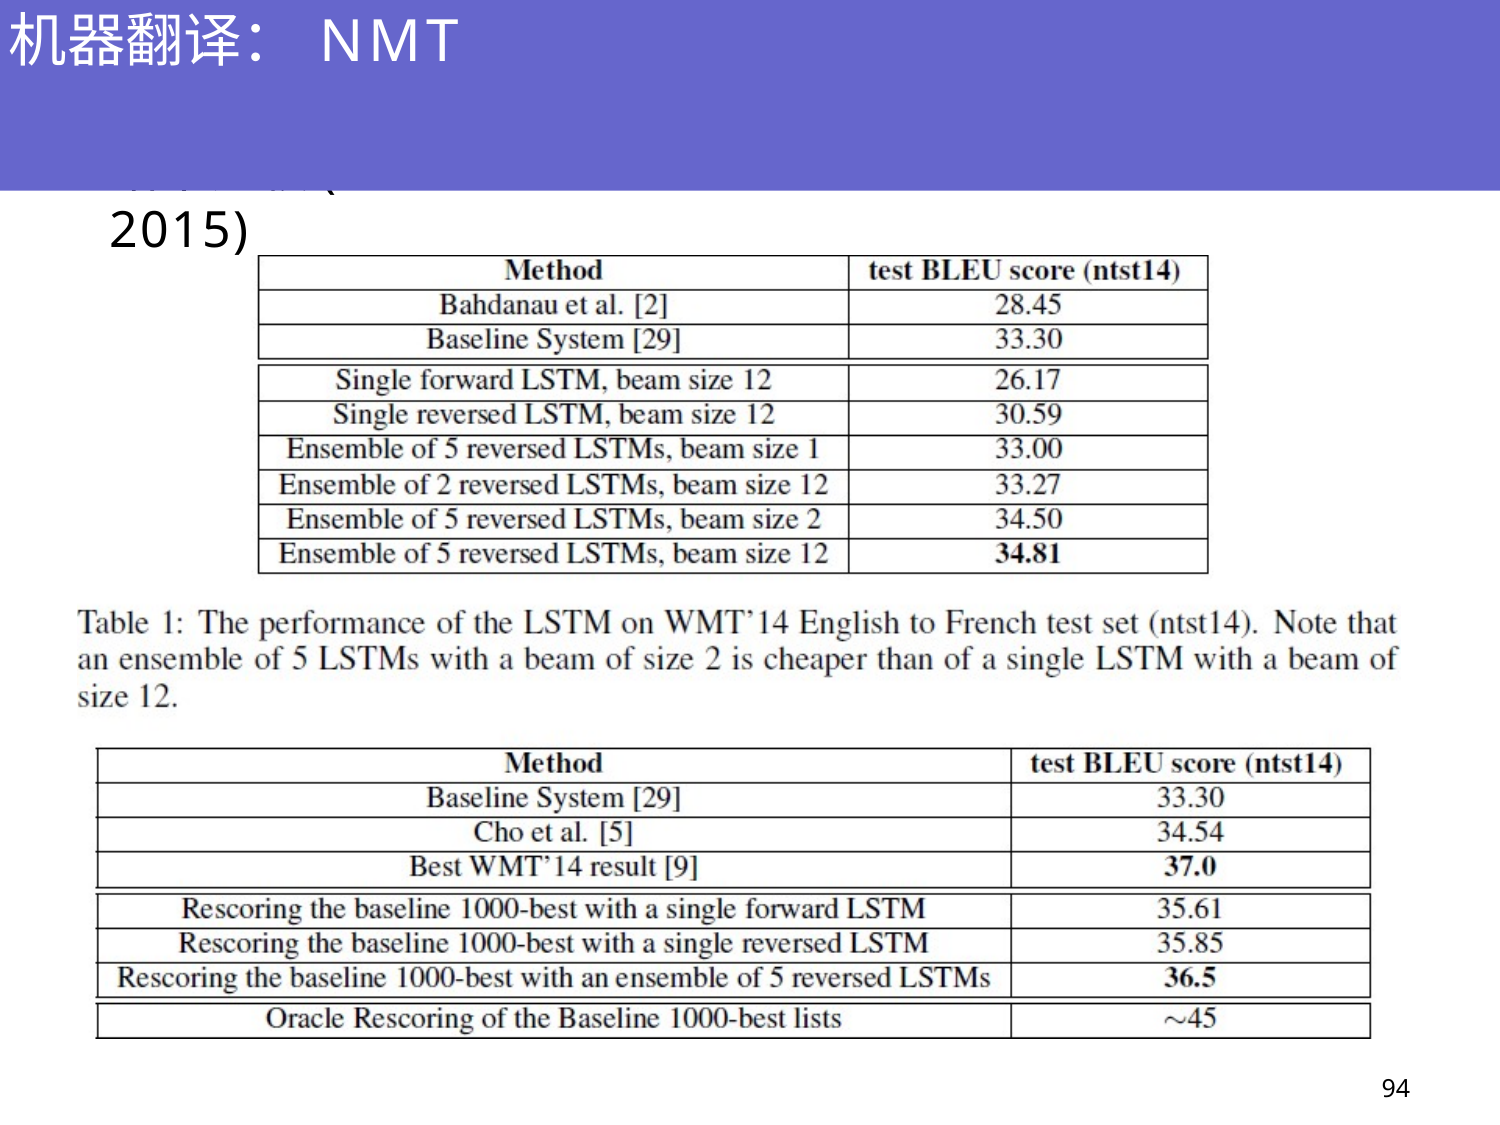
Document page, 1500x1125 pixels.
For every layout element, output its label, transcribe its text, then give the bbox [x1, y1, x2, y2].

text_box [77, 255, 1401, 1039]
text_box 结果比较(至2015) [51, 191, 526, 258]
slide_number 94 [1375, 1067, 1438, 1125]
title 机器翻译：NMT [0, 0, 1500, 191]
